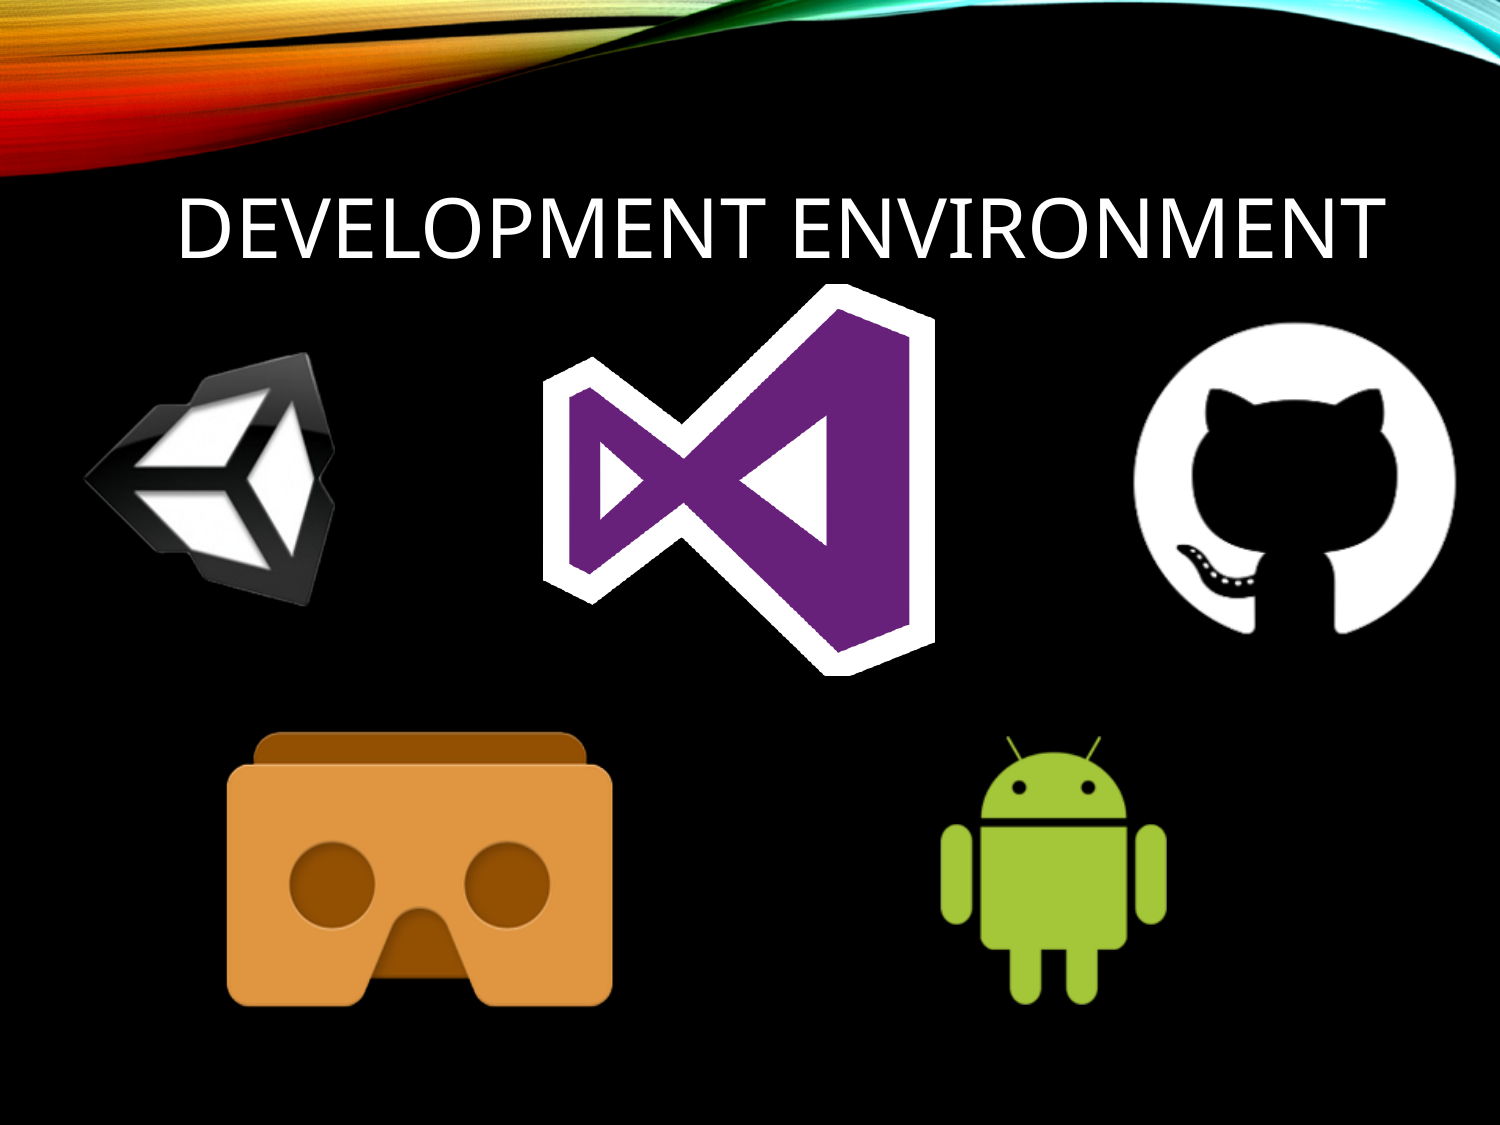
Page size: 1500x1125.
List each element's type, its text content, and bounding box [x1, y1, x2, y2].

picture [0, 0, 1500, 178]
picture [29, 284, 1491, 1066]
title Development Environment [75, 125, 1403, 338]
